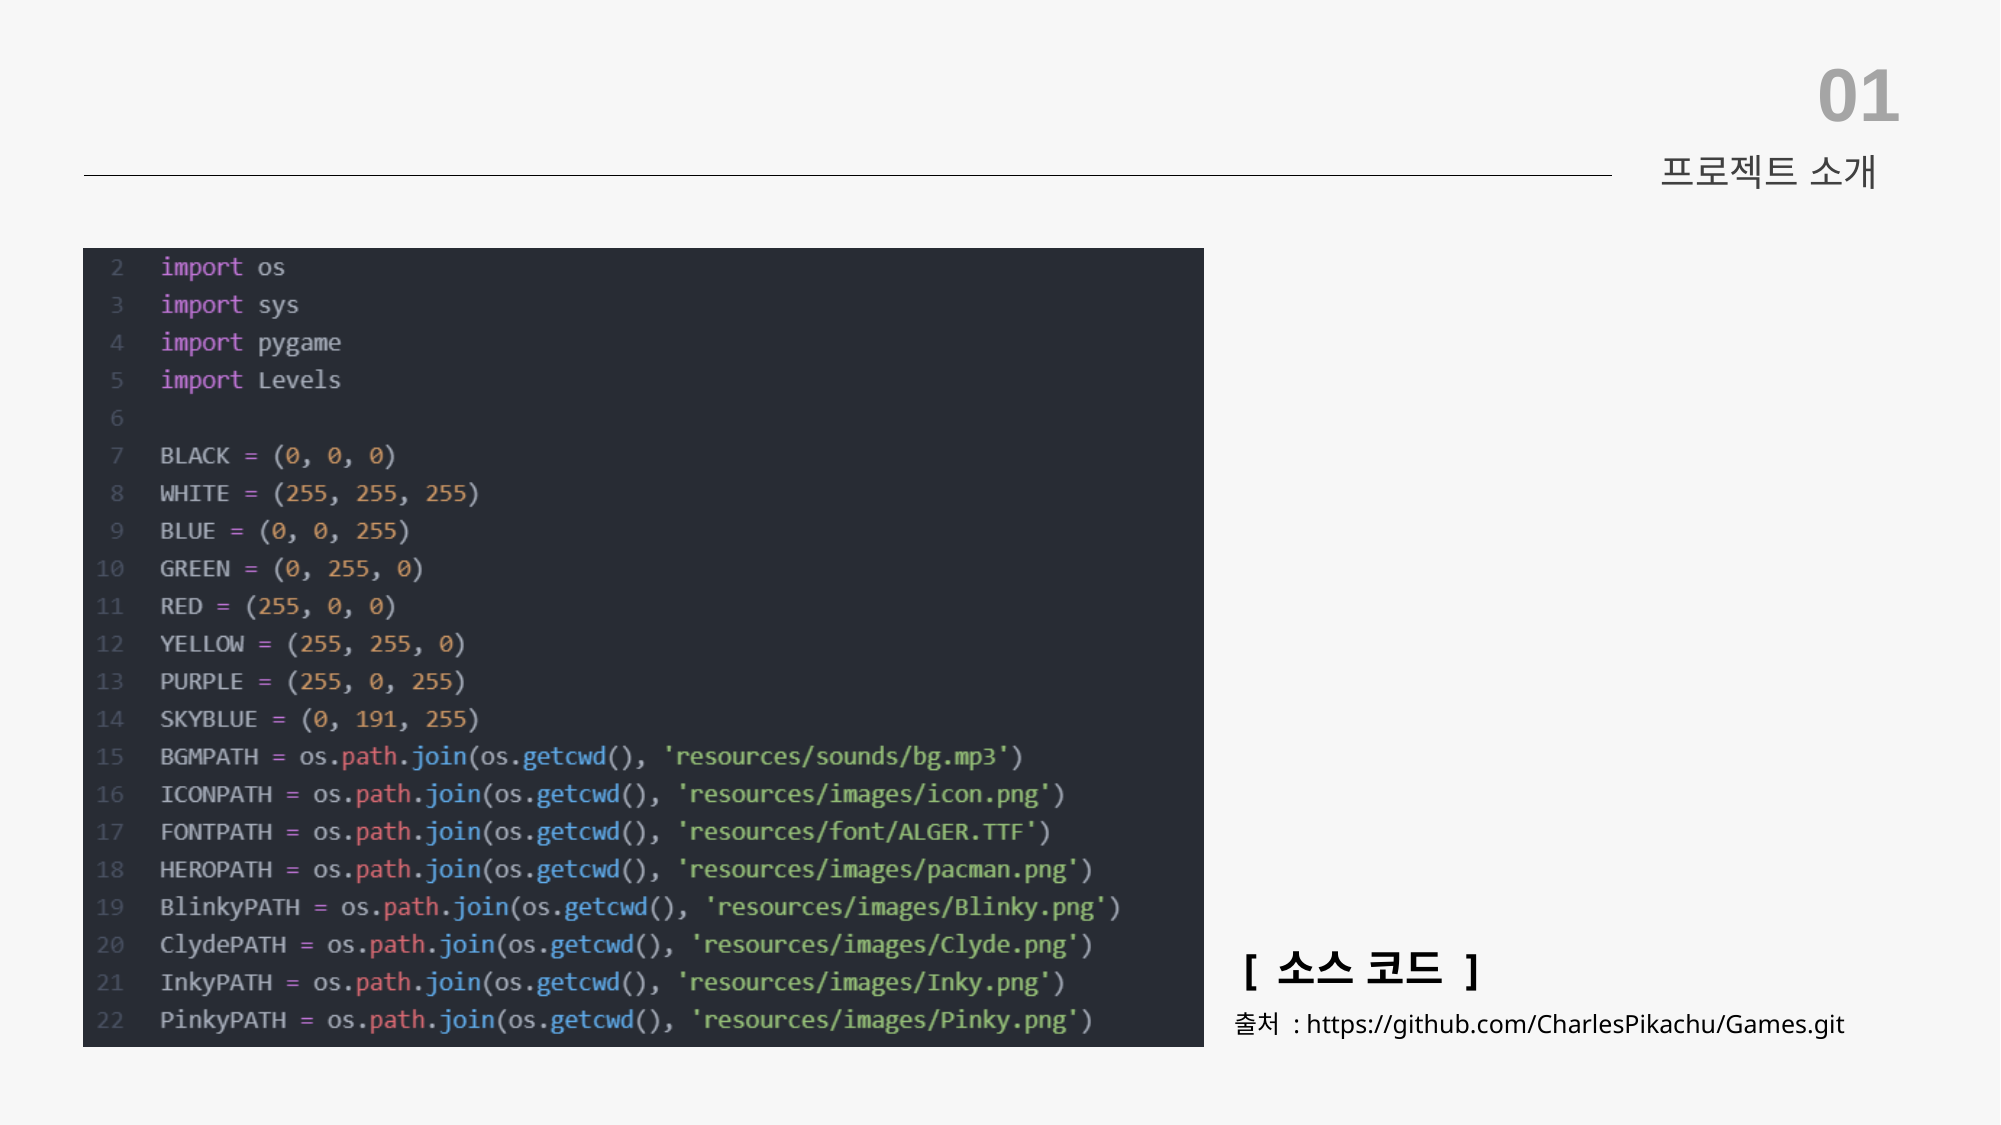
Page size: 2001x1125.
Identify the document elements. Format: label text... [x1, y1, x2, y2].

text_box 출처 : https://github.com/CharlesPikachu/Games.git [1219, 1001, 1861, 1047]
text_box 01 [1802, 39, 1917, 145]
picture [83, 248, 1204, 1047]
text_box 프로젝트 소개 [1645, 141, 1893, 201]
text_box [ 소스 코드 ] [1228, 935, 1678, 1001]
